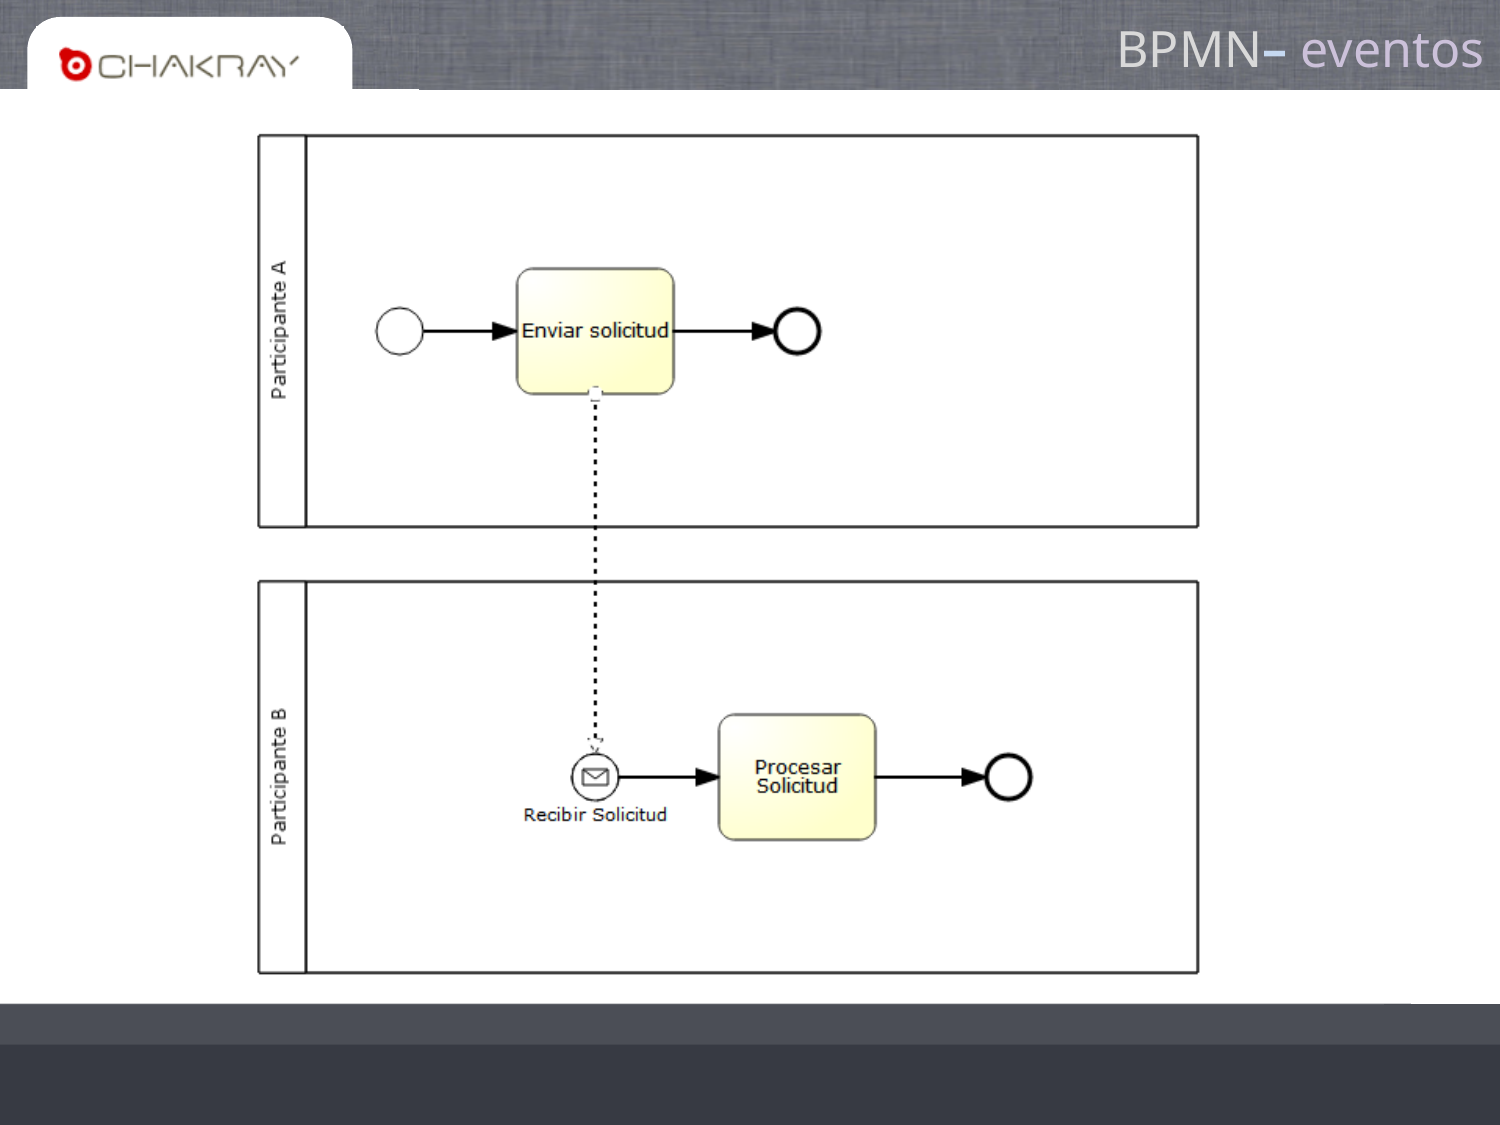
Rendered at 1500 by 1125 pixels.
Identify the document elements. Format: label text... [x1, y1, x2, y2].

text_box BPMN– eventos [372, 11, 1500, 84]
picture [253, 125, 1209, 984]
picture [0, 0, 1500, 114]
picture [0, 1001, 1500, 1125]
